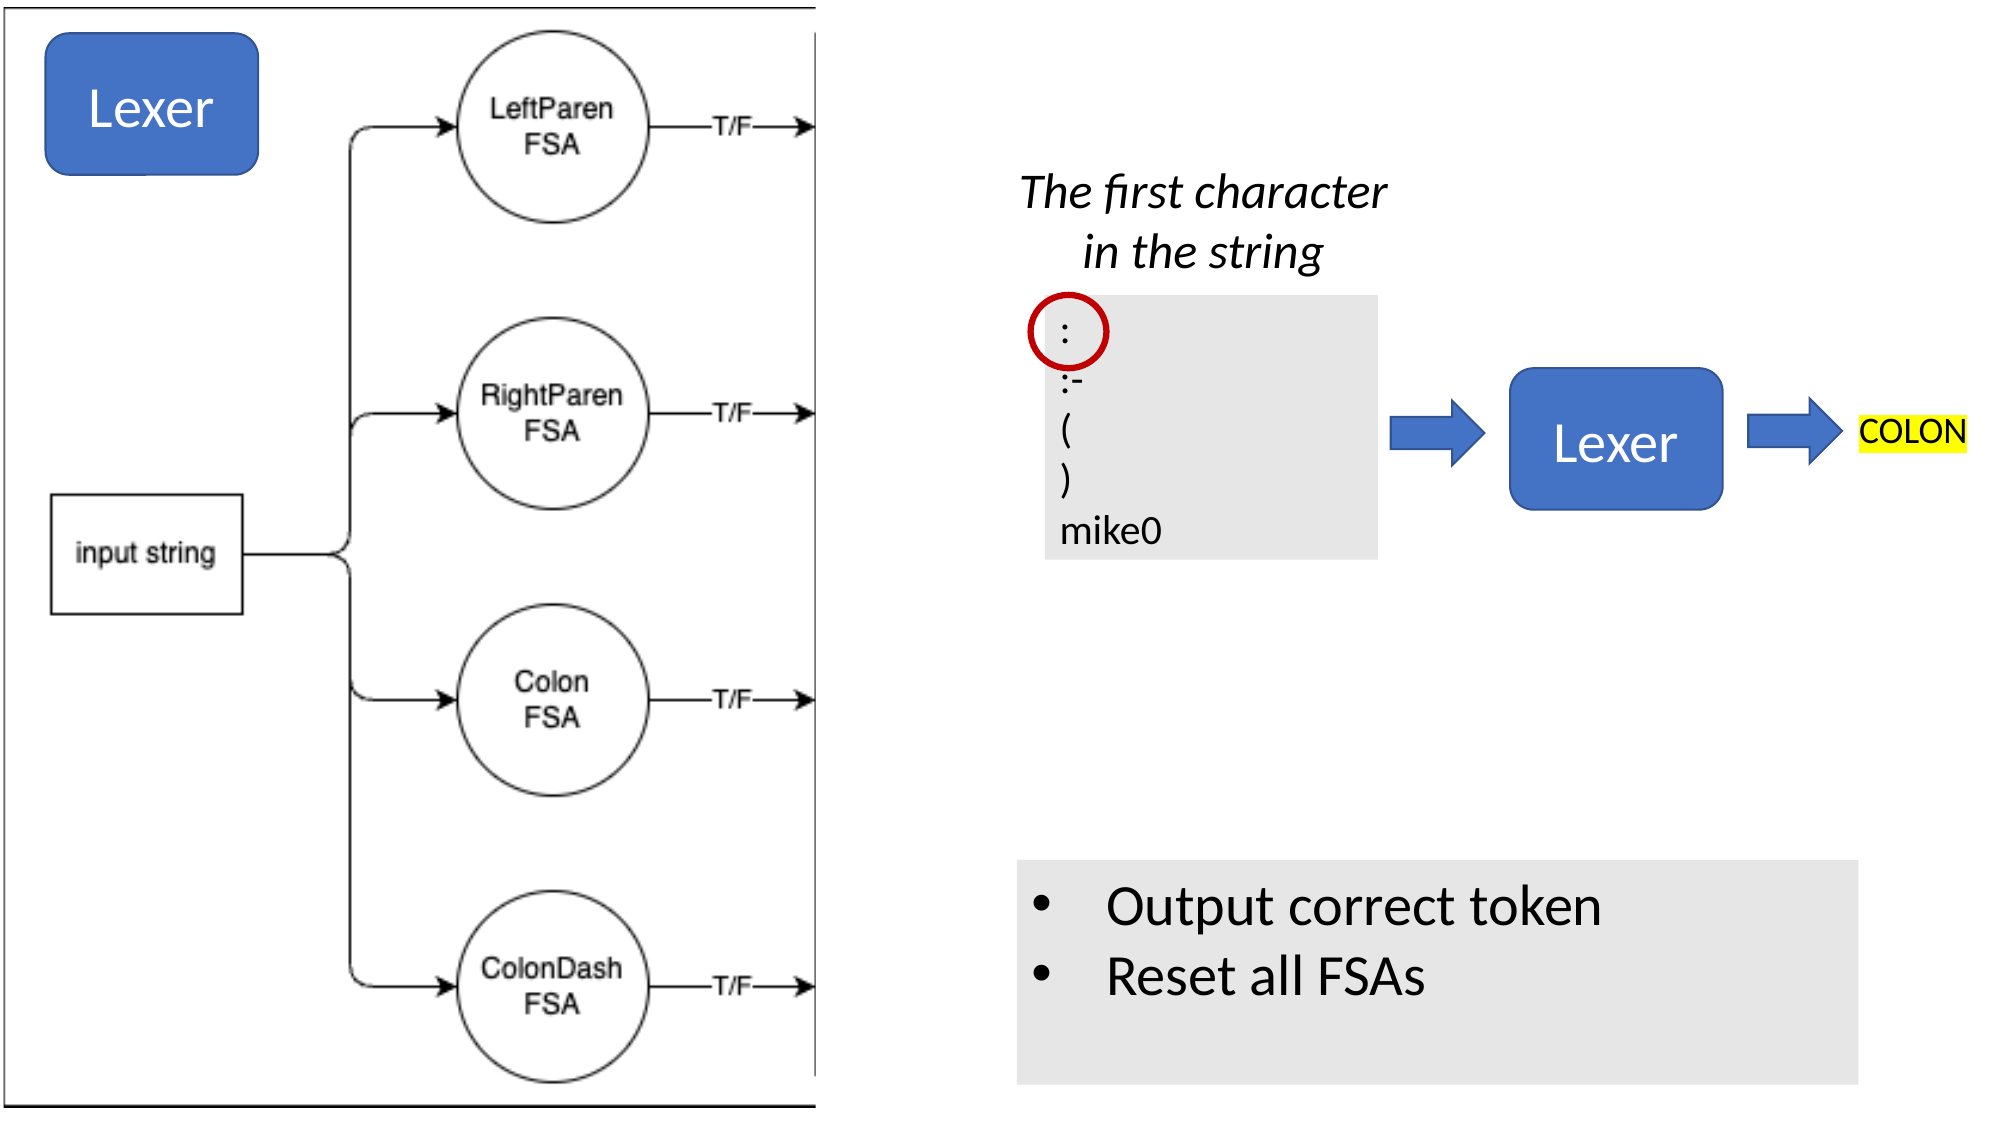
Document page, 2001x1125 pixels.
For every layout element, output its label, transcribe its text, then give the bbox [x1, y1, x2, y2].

text_box [1389, 398, 1486, 468]
text_box Lexer [1509, 367, 1724, 511]
text_box [1747, 396, 1844, 466]
text_box COLON [1844, 398, 1997, 459]
text_box [1029, 293, 1108, 370]
text_box Output correct token Reset all FSAs [1016, 859, 1859, 1085]
picture [3, 7, 816, 1108]
text_box : :- ( ) mike0 [1044, 294, 1378, 560]
text_box The first character in the string [999, 151, 1408, 287]
